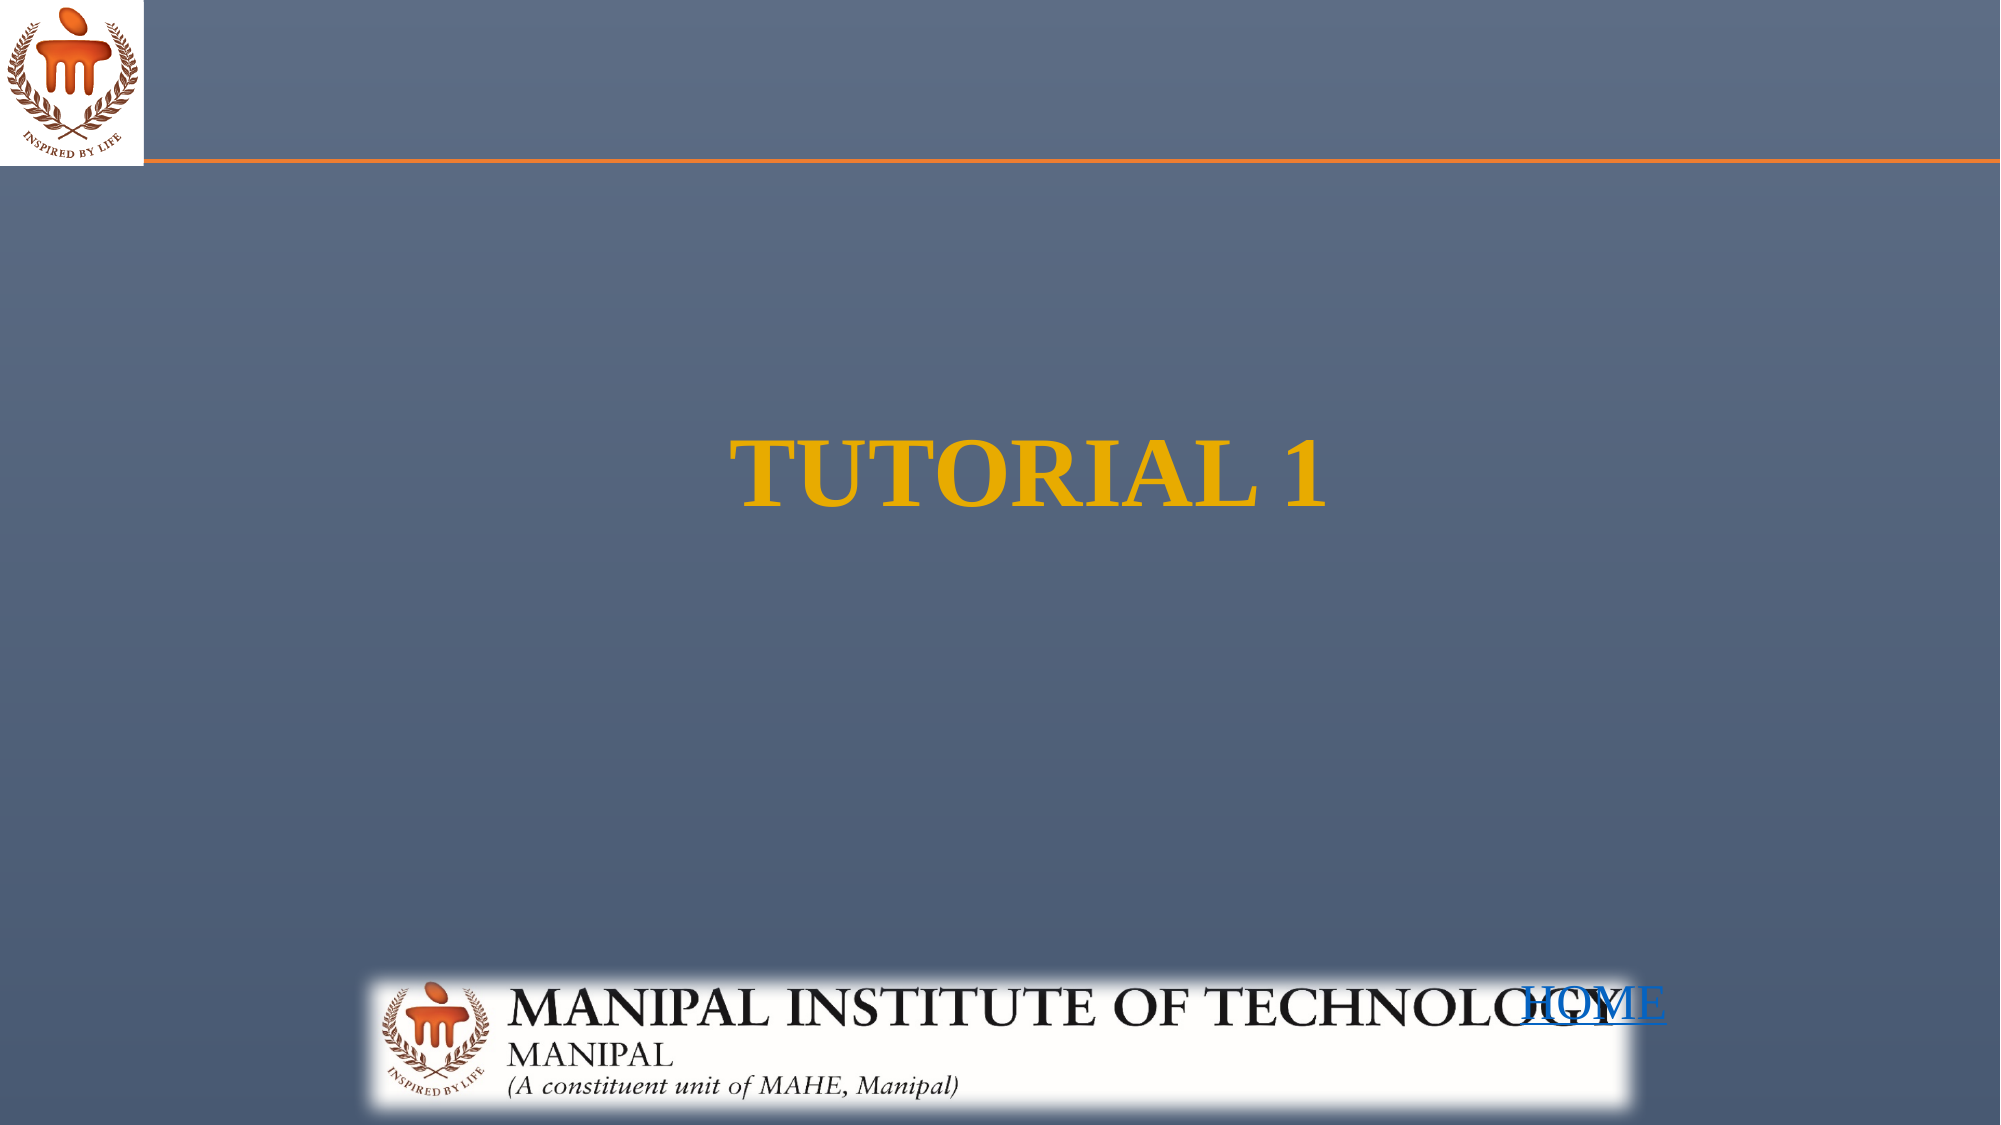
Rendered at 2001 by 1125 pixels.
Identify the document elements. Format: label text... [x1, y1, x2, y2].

picture [0, 2, 144, 166]
picture [377, 988, 1624, 1103]
text_box TUTORIAL 1 [392, 412, 1668, 563]
text_box HOME [1487, 962, 1700, 1038]
